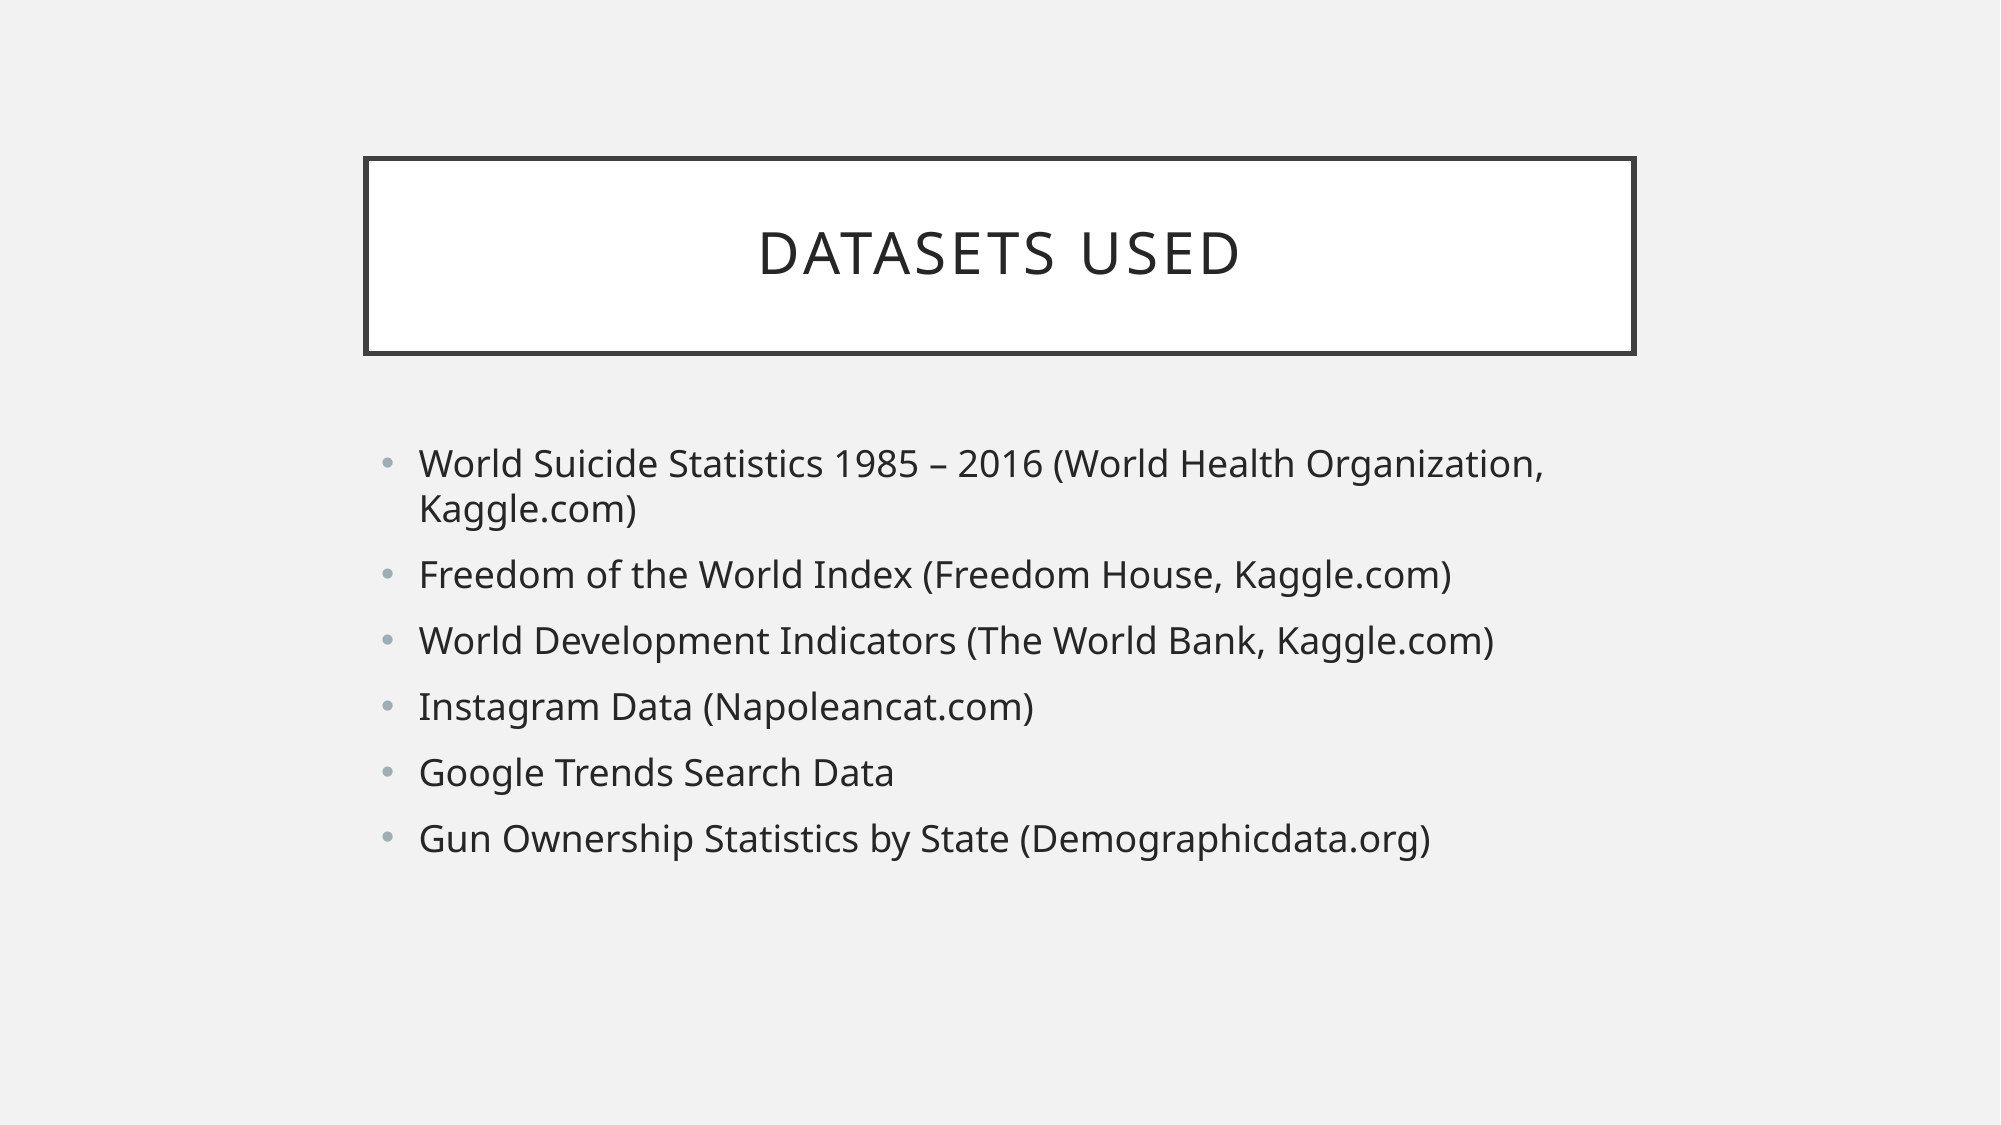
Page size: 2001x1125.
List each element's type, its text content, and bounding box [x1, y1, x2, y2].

title Datasets Used [363, 156, 1637, 356]
list World Suicide Statistics 1985 – 2016 (World Health Organization, Kaggle.com) Freedom of the World Index (Freedom House, Kaggle.com) World Development Indicators (The World Bank, Kaggle.com) Instagram Data (Napoleancat.com) Google Trends Search Data Gun Ownership Statistics by State (Demographicdata.org) [366, 432, 1634, 942]
